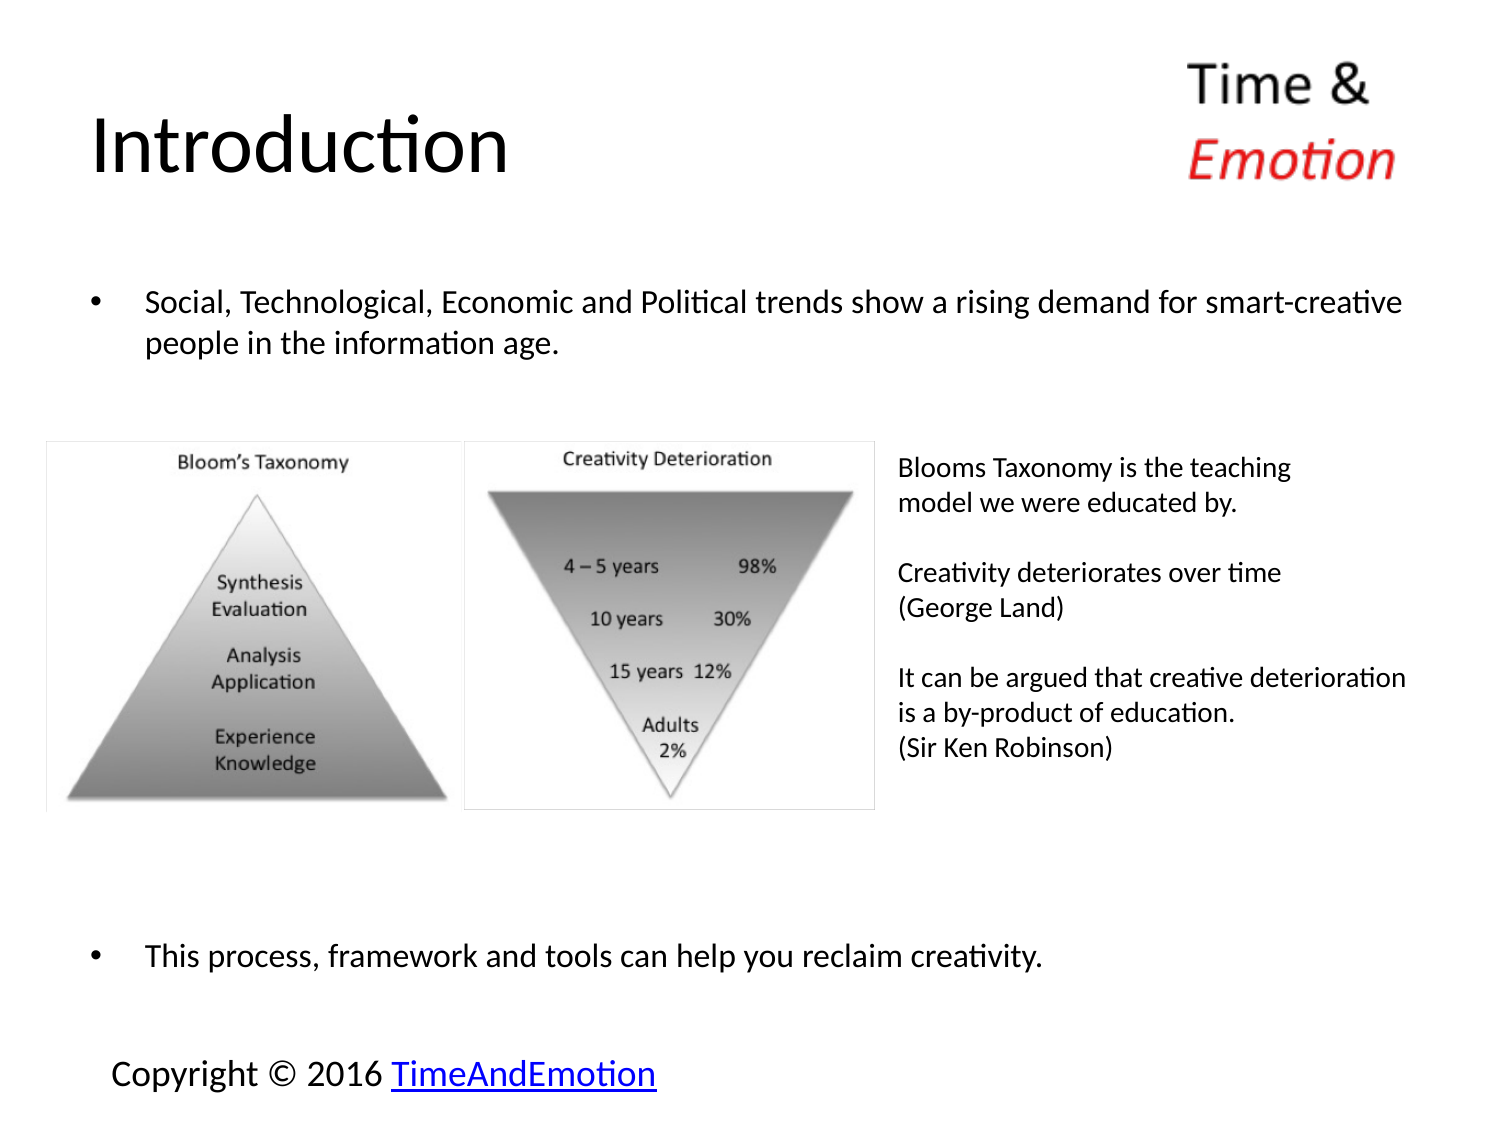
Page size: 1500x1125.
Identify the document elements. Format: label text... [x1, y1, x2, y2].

picture [1187, 45, 1397, 196]
title Introduction [75, 45, 1145, 225]
picture [44, 440, 876, 813]
text_box Blooms Taxonomy is the teaching model we were educated by. Creativity deteriorates over time (George Land) It can be argued that creative deterioration is a by-product of education. (Sir Ken Robinson) [883, 440, 1422, 841]
list Social, Technological, Economic and Political trends show a rising demand for smart-creative people in the information age. This process, framework and tools can help you reclaim creativity. [75, 225, 1425, 988]
